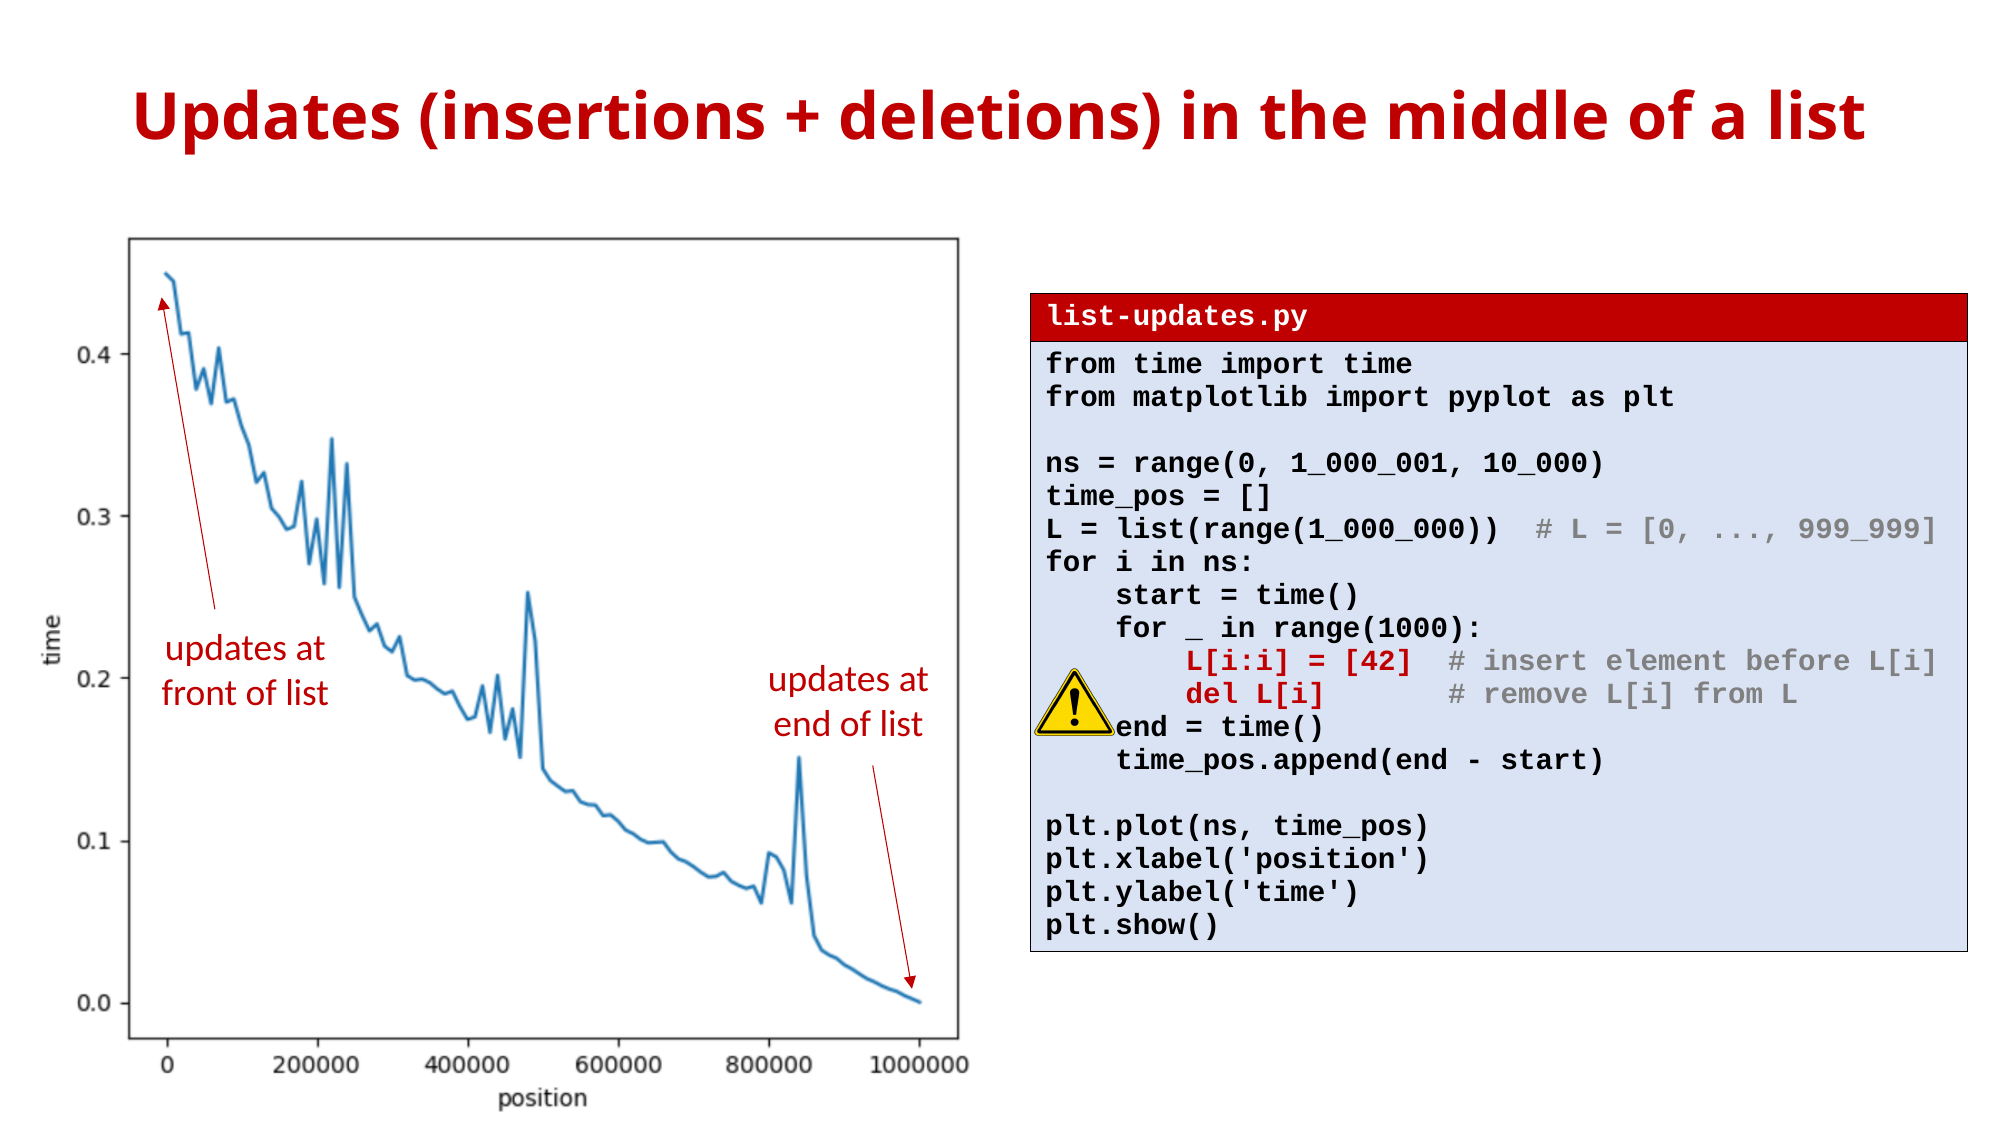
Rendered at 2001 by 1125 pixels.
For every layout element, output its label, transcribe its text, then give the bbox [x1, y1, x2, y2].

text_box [161, 297, 215, 610]
picture [27, 214, 974, 1123]
table_cell from time import time from matplotlib import pyplot as plt ns = range(0, 1_000_001, 10_000) time_pos = [] L = list(range(1_000_000)) # L = [0, ..., 999_999] for i in ns: start = time() for _ in range(1000): L[i:i] = [42] # insert element before L[i] del L[i] # remove L[i] from L end = time() time_pos.append(end - start) plt.plot(ns, time_pos) plt.xlabel('position') plt.ylabel('time') plt.show() [1031, 342, 1967, 951]
picture [1034, 668, 1115, 736]
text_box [872, 765, 912, 989]
title Updates (insertions + deletions) in the middle of a list [0, 59, 2000, 178]
table_header list-updates.py [1031, 294, 1967, 341]
